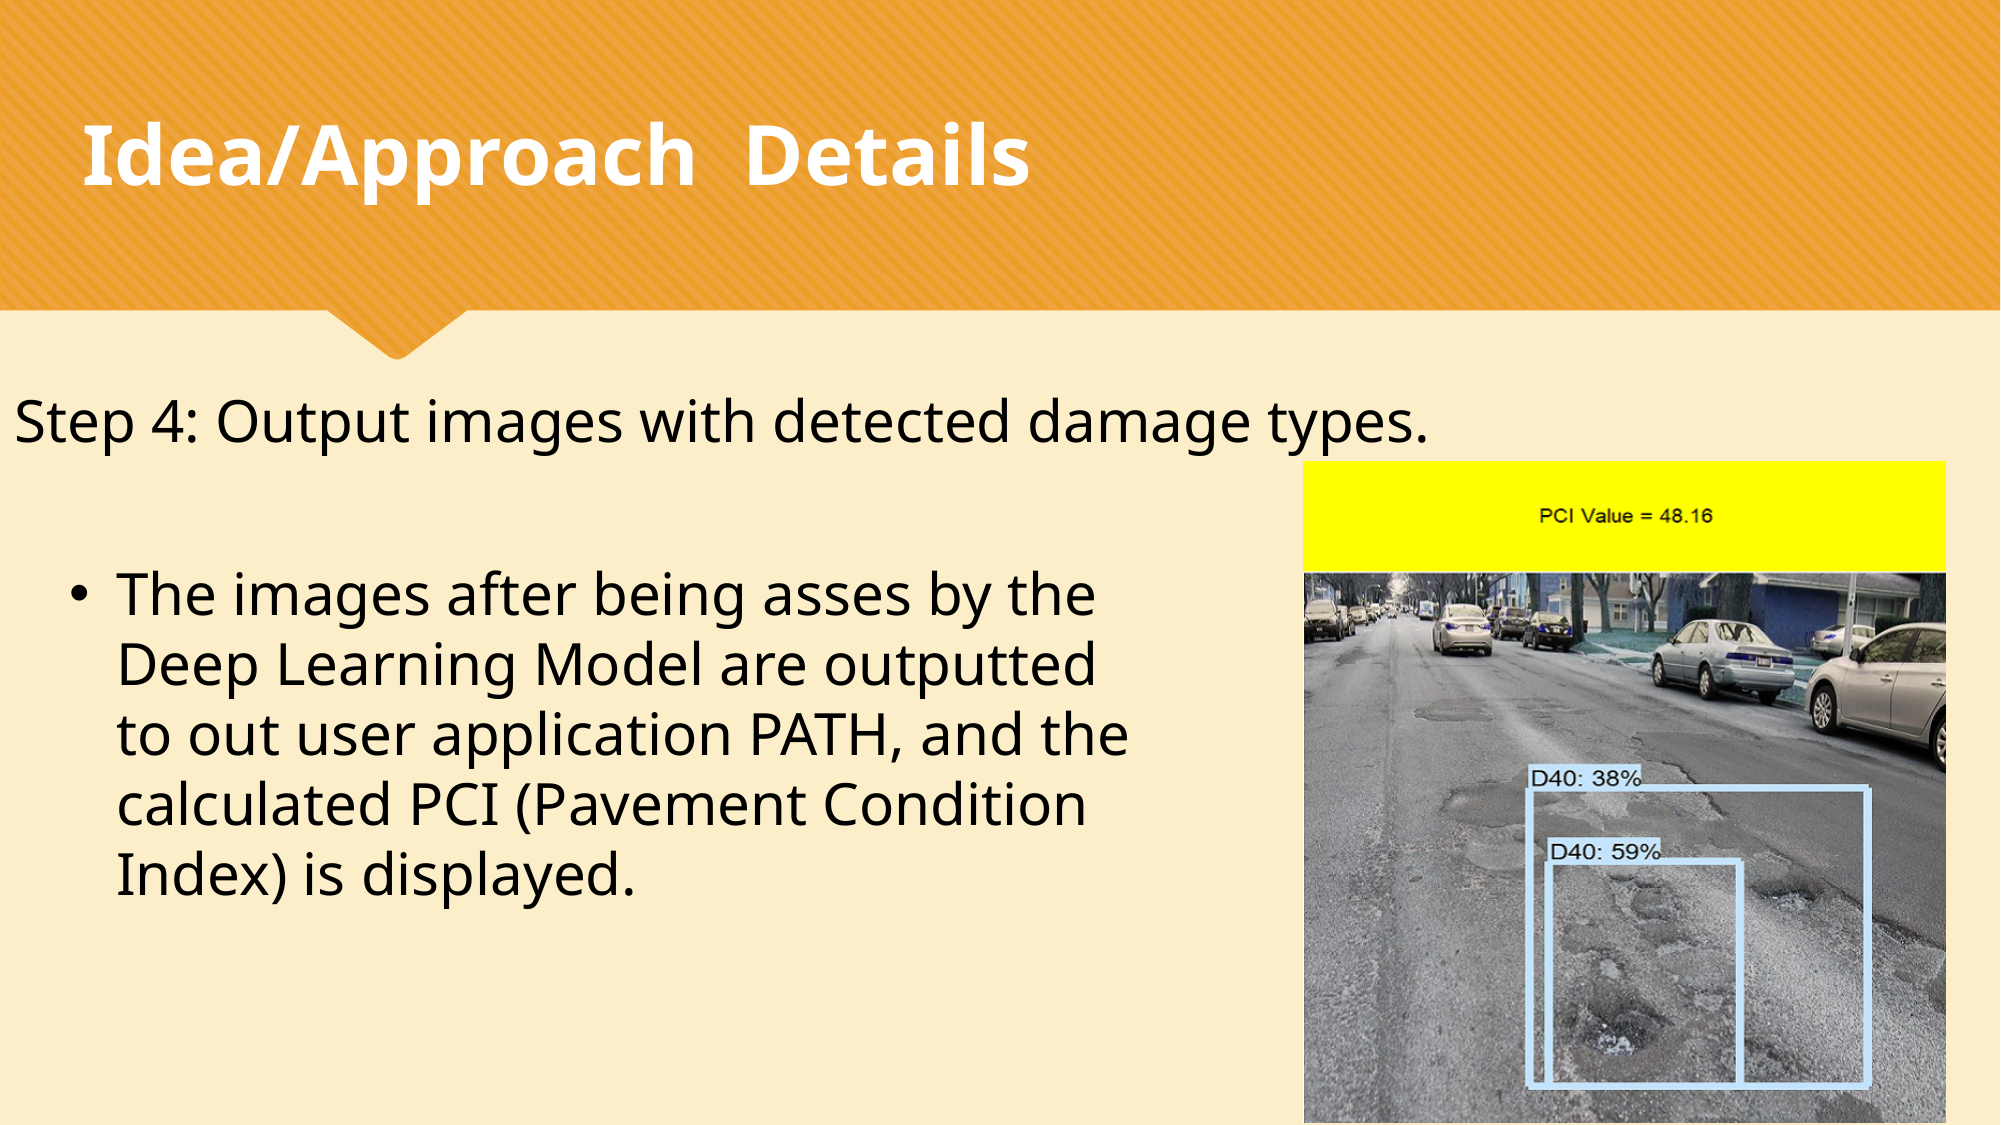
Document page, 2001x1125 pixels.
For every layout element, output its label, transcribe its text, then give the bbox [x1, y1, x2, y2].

text_box Step 4: Output images with detected damage types. [0, 376, 1555, 532]
text_box Idea/Approach Details [67, 94, 1183, 210]
text_box The images after being asses by the Deep Learning Model are outputted to out user application PATH, and the calculated PCI (Pavement Condition Index) is displayed. [54, 550, 1183, 915]
picture [1303, 461, 1946, 1123]
